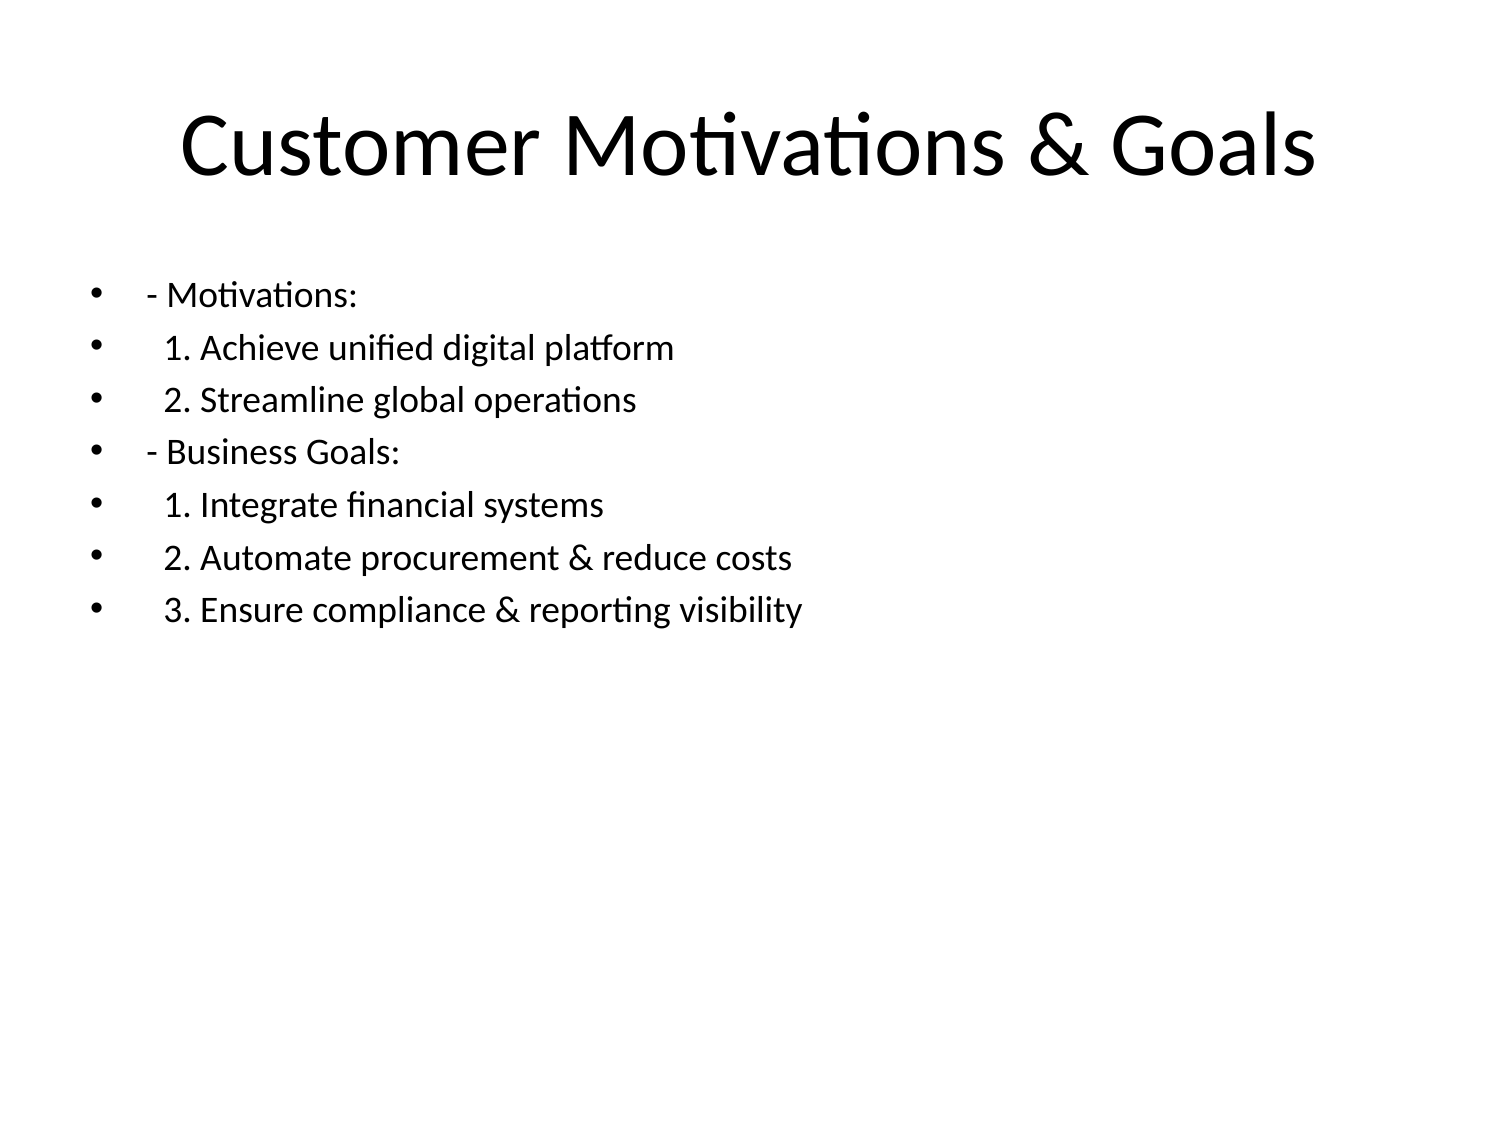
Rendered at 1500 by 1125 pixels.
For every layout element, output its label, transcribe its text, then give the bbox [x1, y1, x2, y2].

list - Motivations: 1. Achieve unified digital platform 2. Streamline global operations - Business Goals: 1. Integrate financial systems 2. Automate procurement & reduce costs 3. Ensure compliance & reporting visibility [75, 262, 1425, 1005]
title Customer Motivations & Goals [75, 45, 1425, 233]
